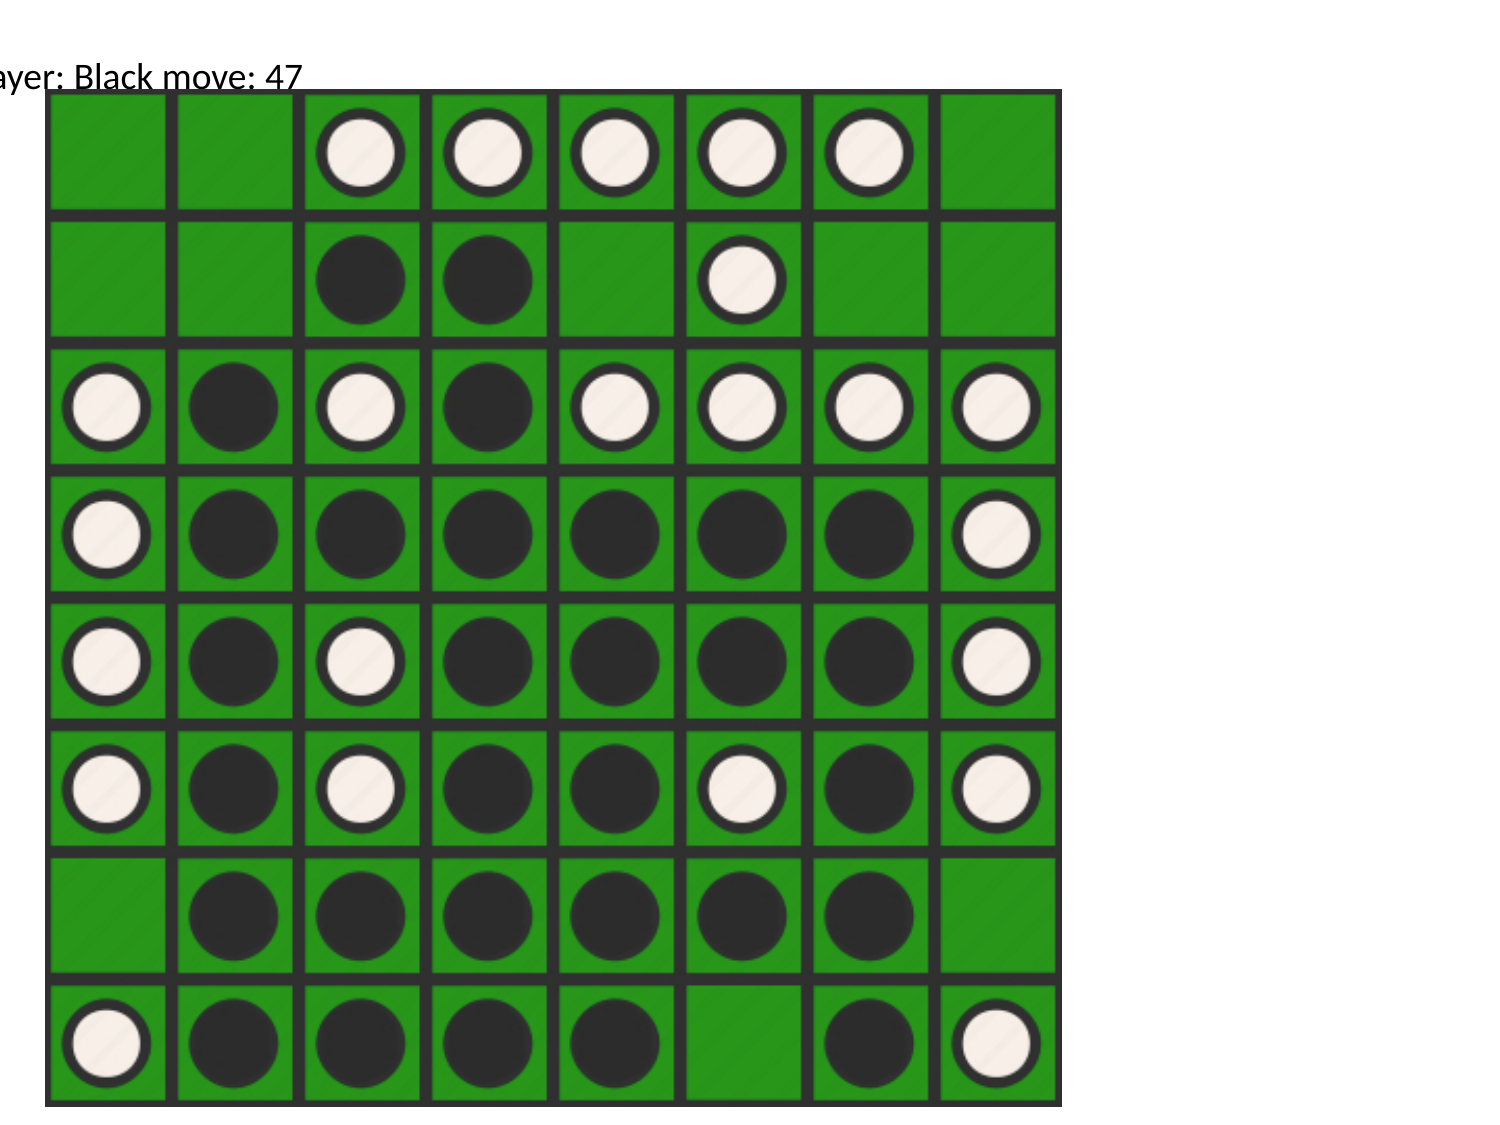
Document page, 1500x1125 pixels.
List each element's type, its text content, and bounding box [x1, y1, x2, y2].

picture [44, 89, 1062, 1107]
text_box turn: 49 player: Black move: 47 [0, 44, 319, 105]
